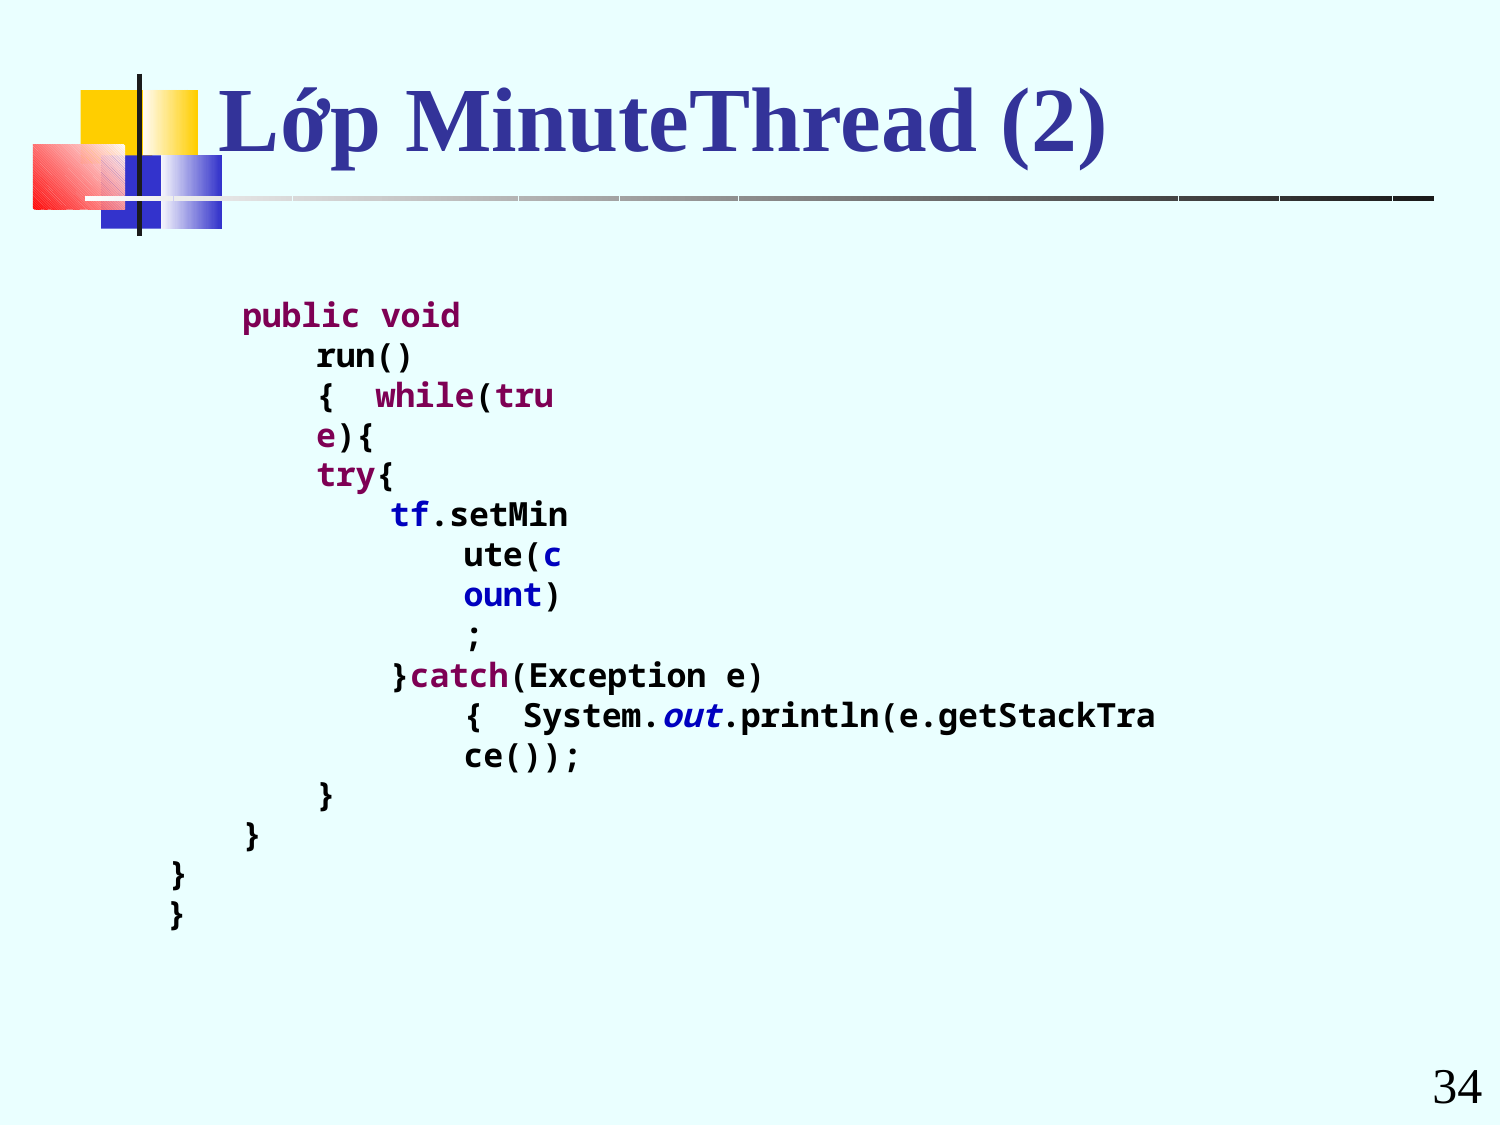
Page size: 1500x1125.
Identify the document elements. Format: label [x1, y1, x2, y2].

title [216, 60, 1112, 249]
text_box [166, 293, 1159, 933]
text_box [32, 73, 216, 237]
slide_number [1428, 1060, 1487, 1125]
